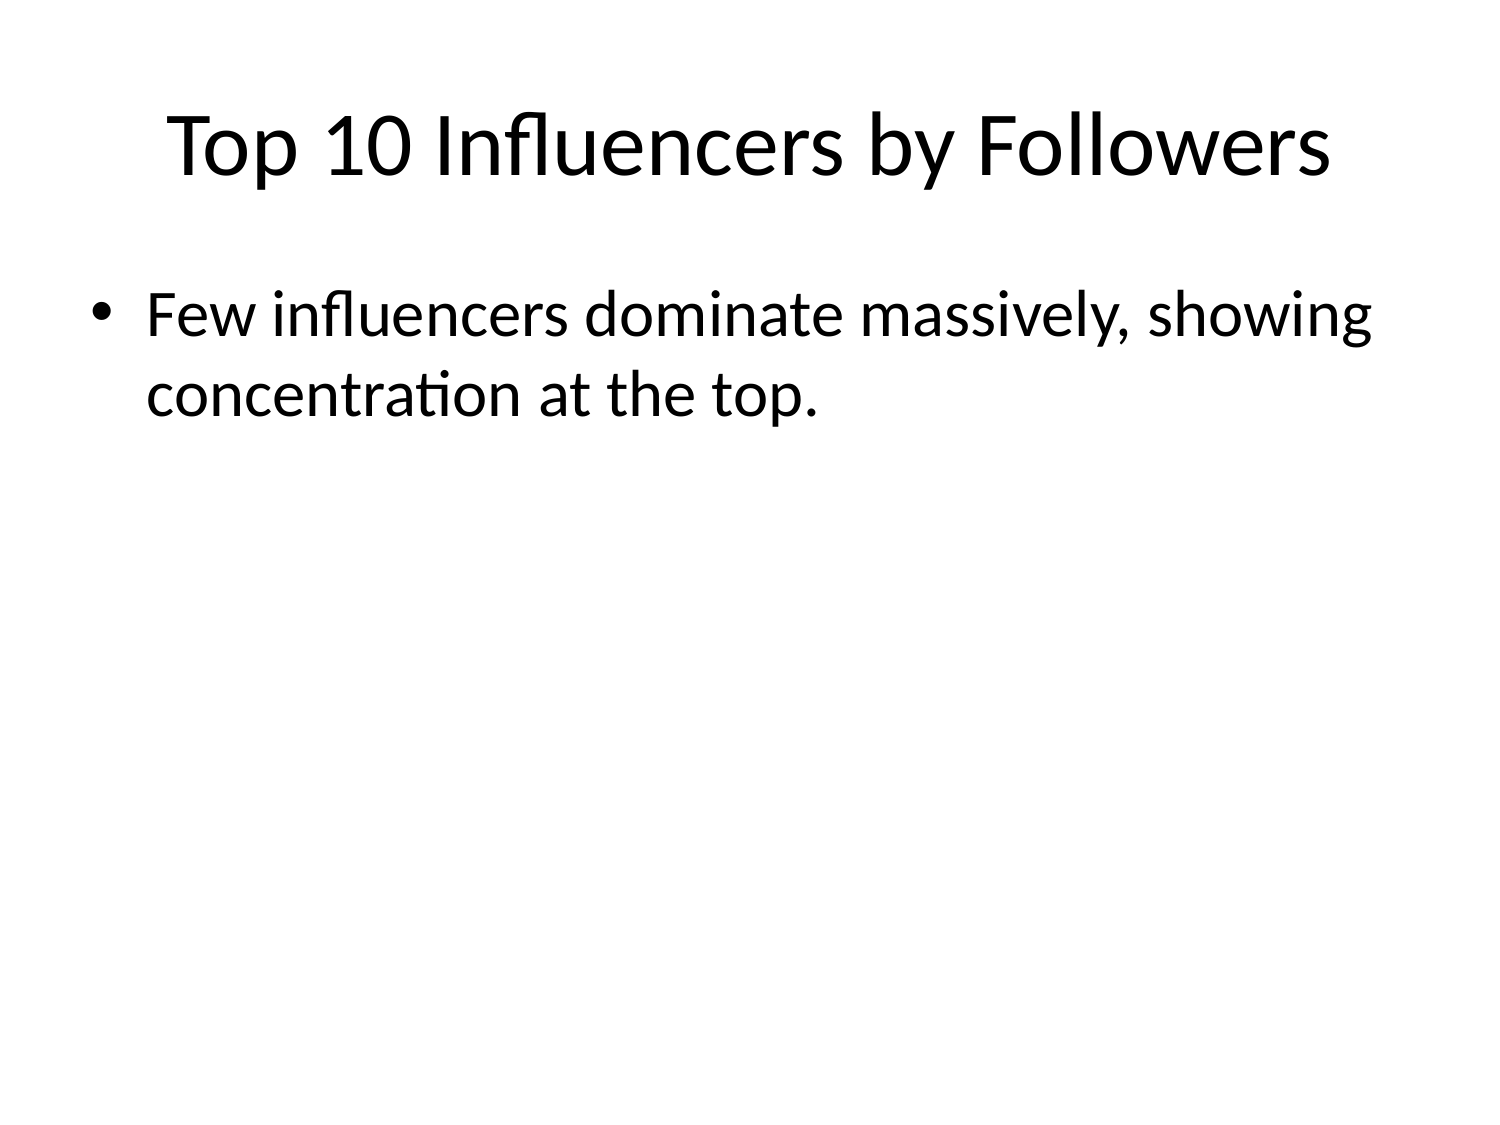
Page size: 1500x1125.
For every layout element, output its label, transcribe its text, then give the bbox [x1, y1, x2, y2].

title Top 10 Influencers by Followers [75, 45, 1425, 233]
list Few influencers dominate massively, showing concentration at the top. [75, 262, 1425, 1005]
